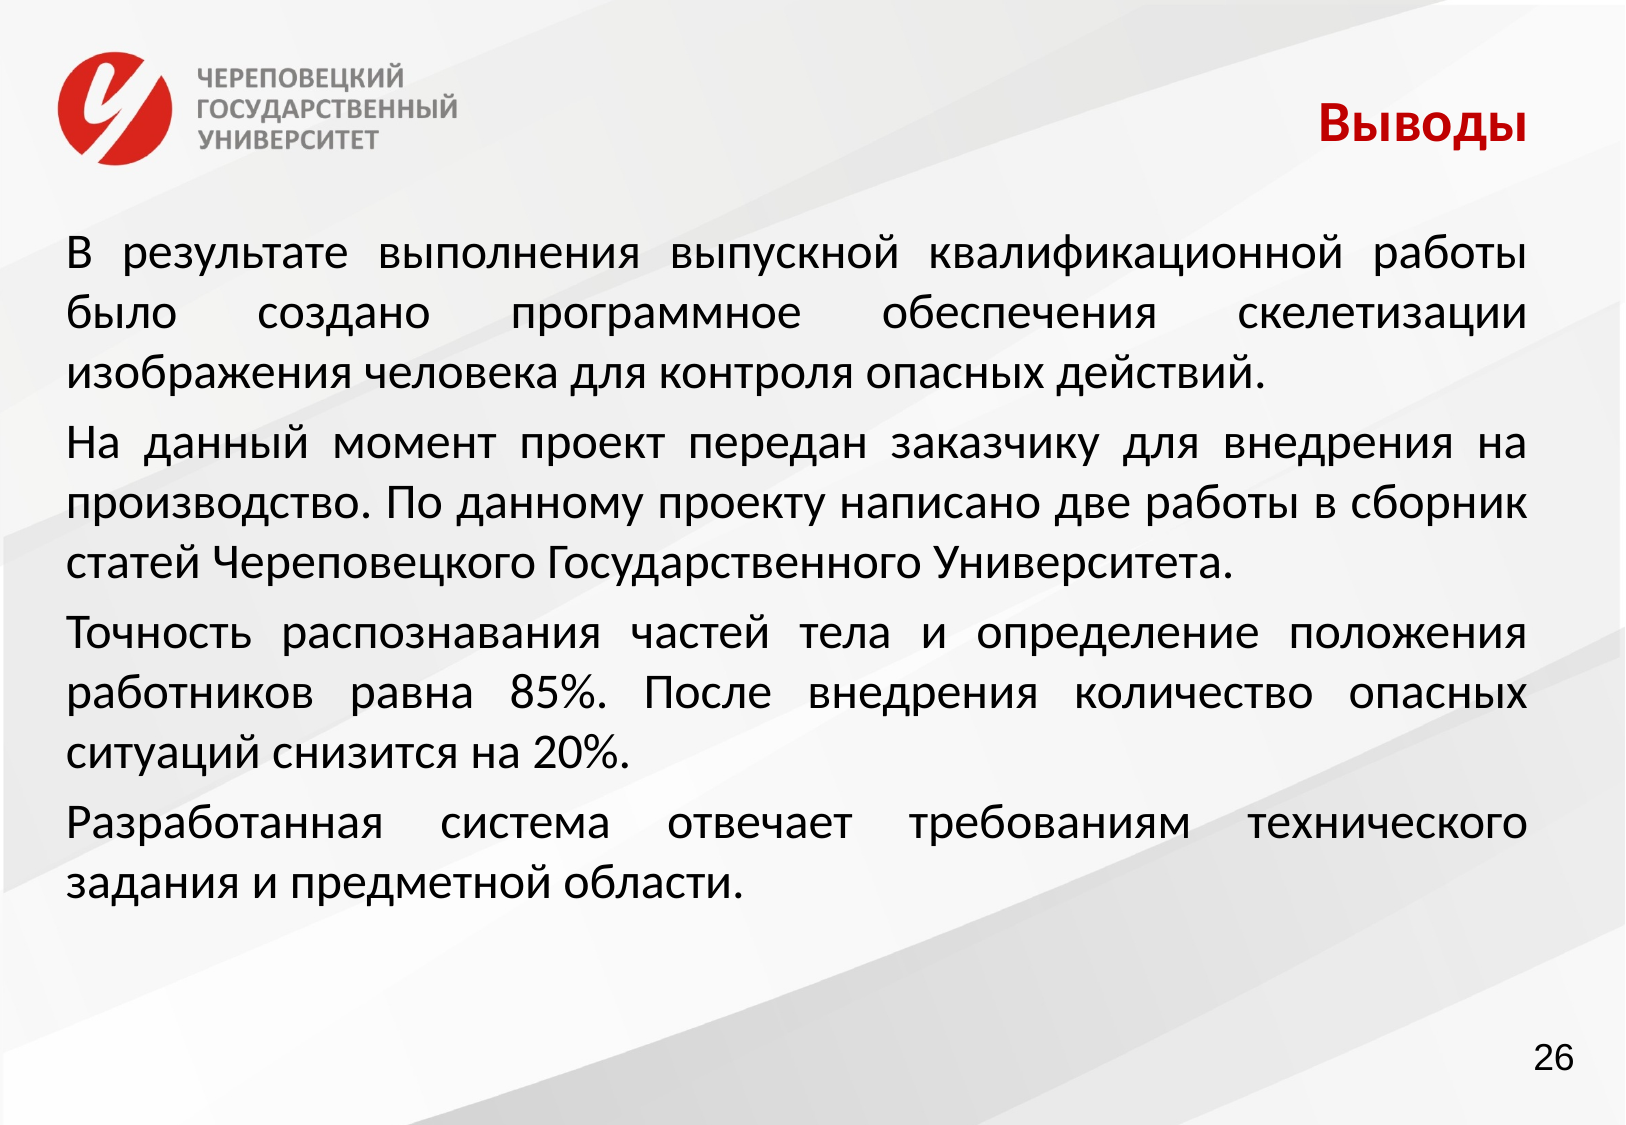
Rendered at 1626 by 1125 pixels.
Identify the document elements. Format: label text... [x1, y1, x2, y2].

text_box 26 [1518, 1025, 1590, 1086]
list В результате выполнения выпускной квалификационной работы было создано программное обеспечения скелетизации изображения человека для контроля опасных действий. На данный момент проект передан заказчику для внедрения на производство. По данному проекту написано две работы в сборник статей Череповецкого Государственного Университета. Точность распознавания частей тела и определение положения работников равна 85%. После внедрения количество опасных ситуаций снизится на 20%. Разработанная система отвечает требованиям технического задания и предметной области. [50, 210, 1544, 1005]
title Выводы [81, 72, 1544, 164]
picture [0, 0, 1625, 1125]
